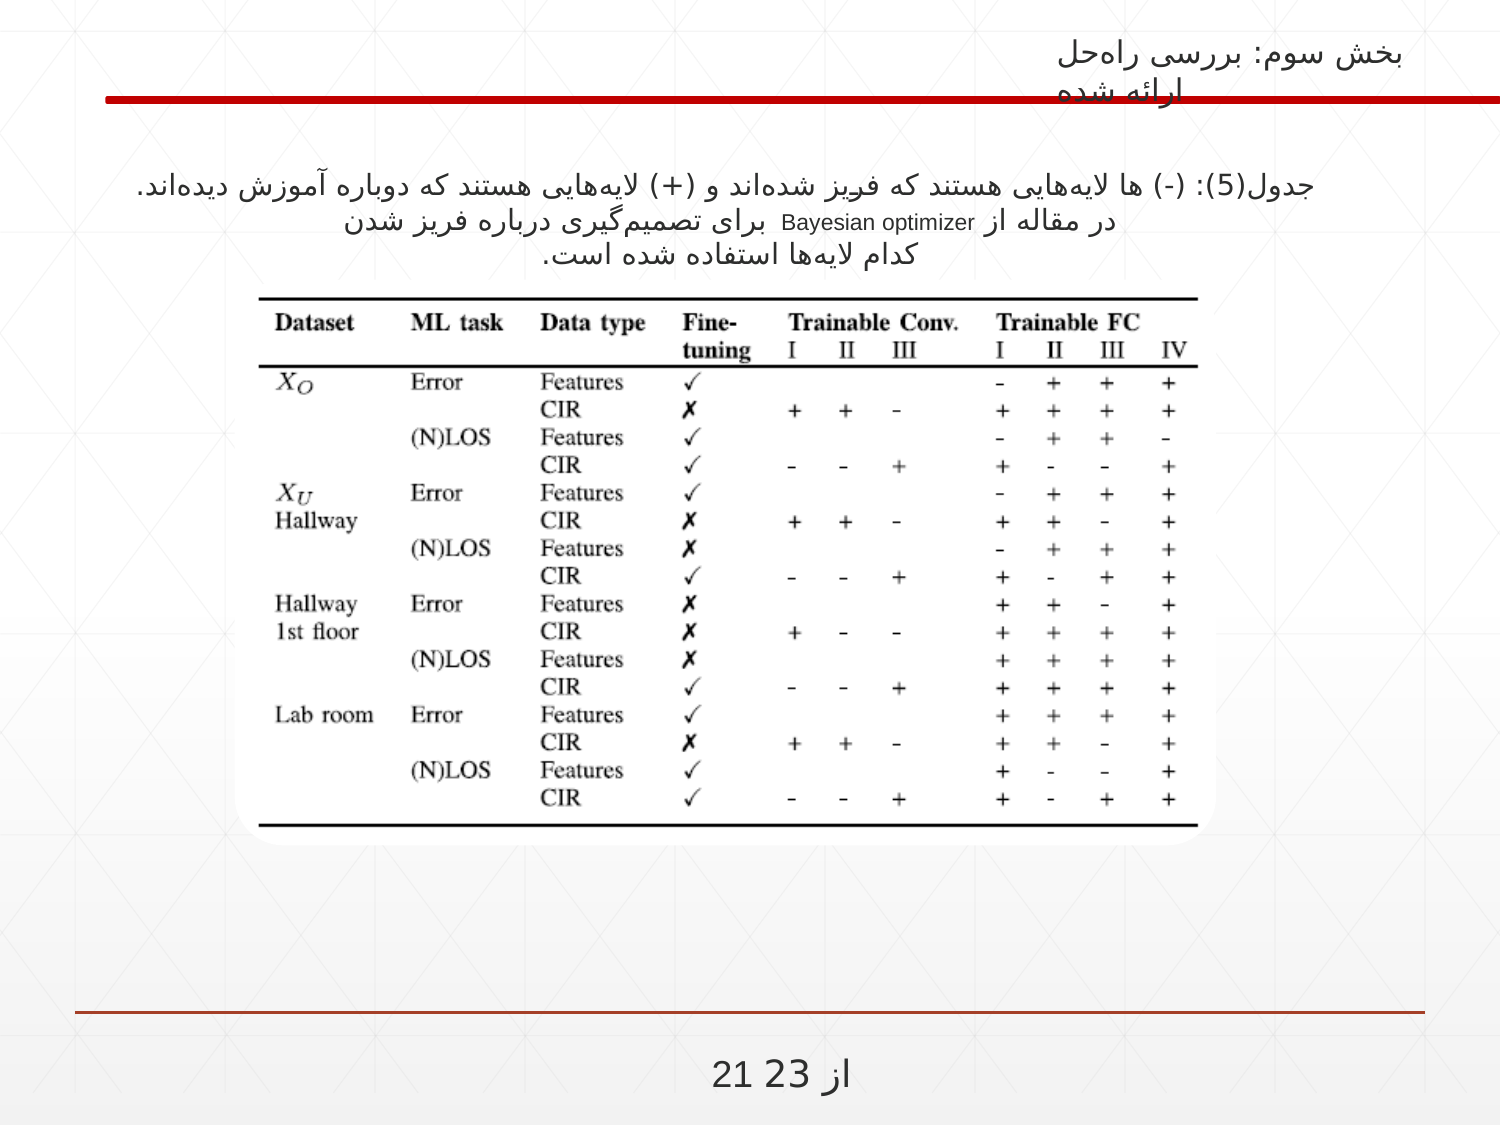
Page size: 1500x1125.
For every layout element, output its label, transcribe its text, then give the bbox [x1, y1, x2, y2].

text_box جدول(5): (-) ها لایه‌هایی هستند که فریز شده‌اند و (+) لایه‌هایی هستند که دوباره آموزش دیده‌اند. در مقاله از Bayesian optimizer برای تصمیم‌گیری درباره فریز شدن کدام لایه‌ها استفاده شده است. [120, 158, 1331, 279]
text_box بخش سوم: بررسی راه‌حل ارائه شده [1041, 24, 1438, 115]
text_box [105, 96, 1041, 104]
text_box [1438, 96, 1500, 104]
text_box 21 از 23 [696, 1042, 867, 1102]
picture [234, 279, 1217, 846]
